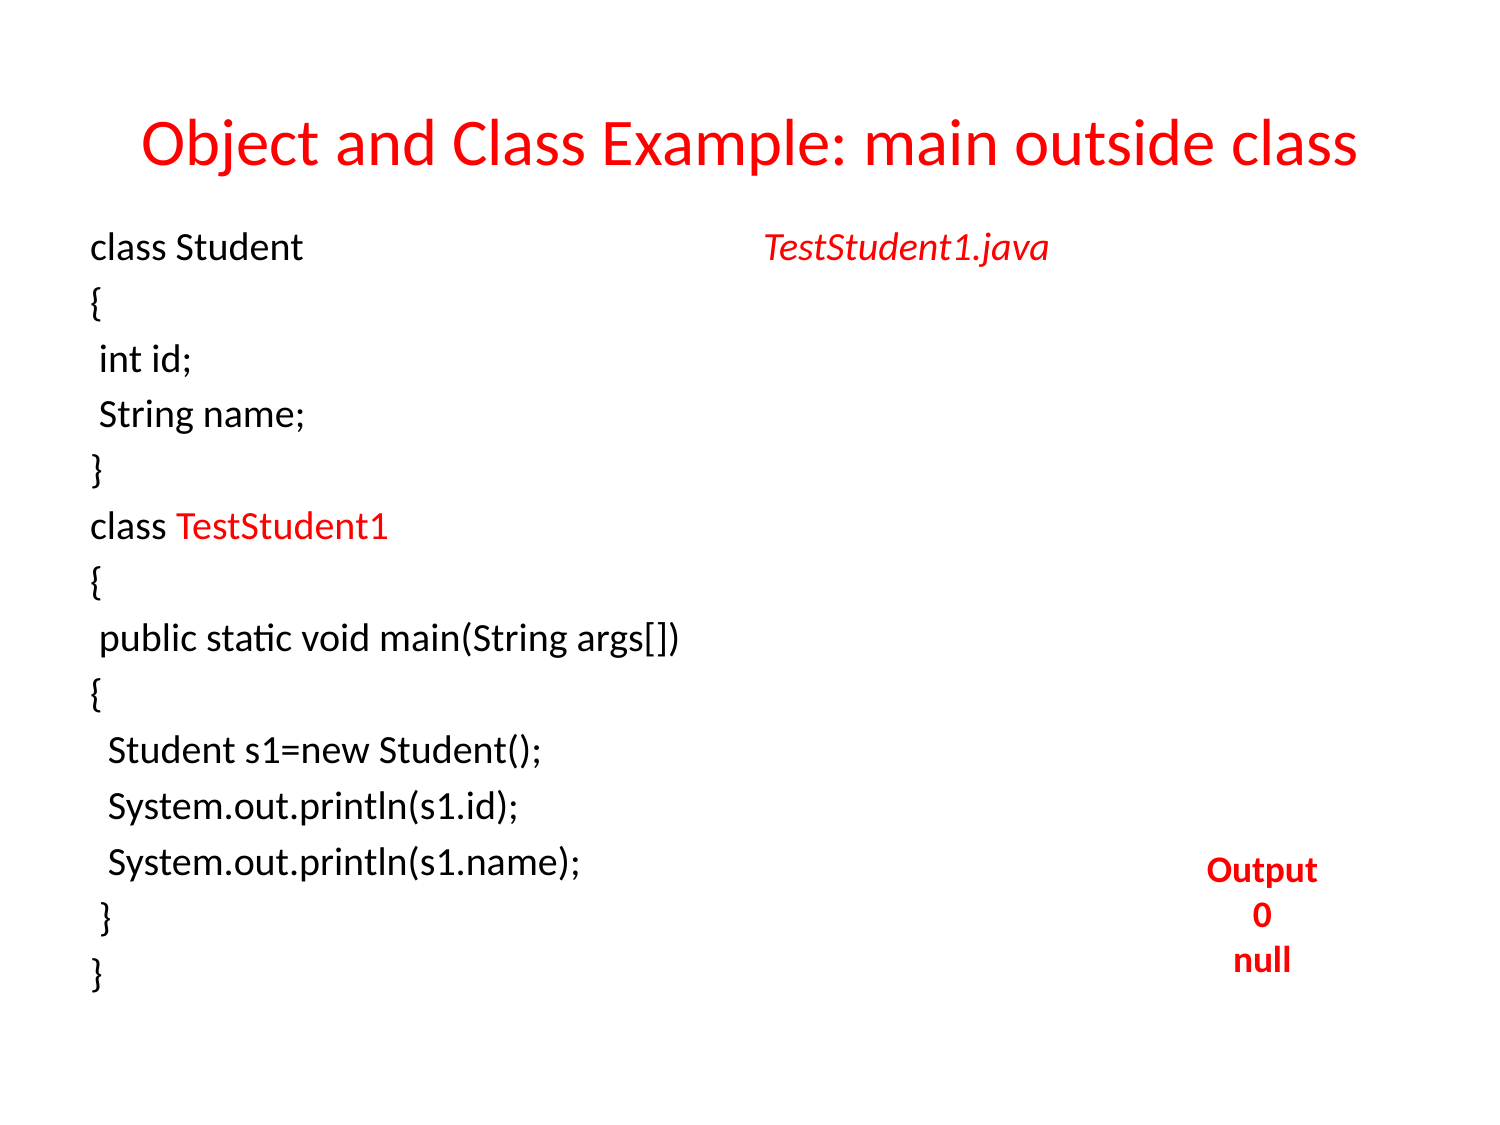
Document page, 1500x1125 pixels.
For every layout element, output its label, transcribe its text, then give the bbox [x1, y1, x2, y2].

list class Student TestStudent1.java { int id; String name; } class TestStudent1 { public static void main(String args[]) { Student s1=new Student(); System.out.println(s1.id); System.out.println(s1.name); } } [75, 212, 1425, 1005]
text_box Output 0 null [1037, 837, 1488, 988]
title Object and Class Example: main outside class [75, 45, 1425, 212]
